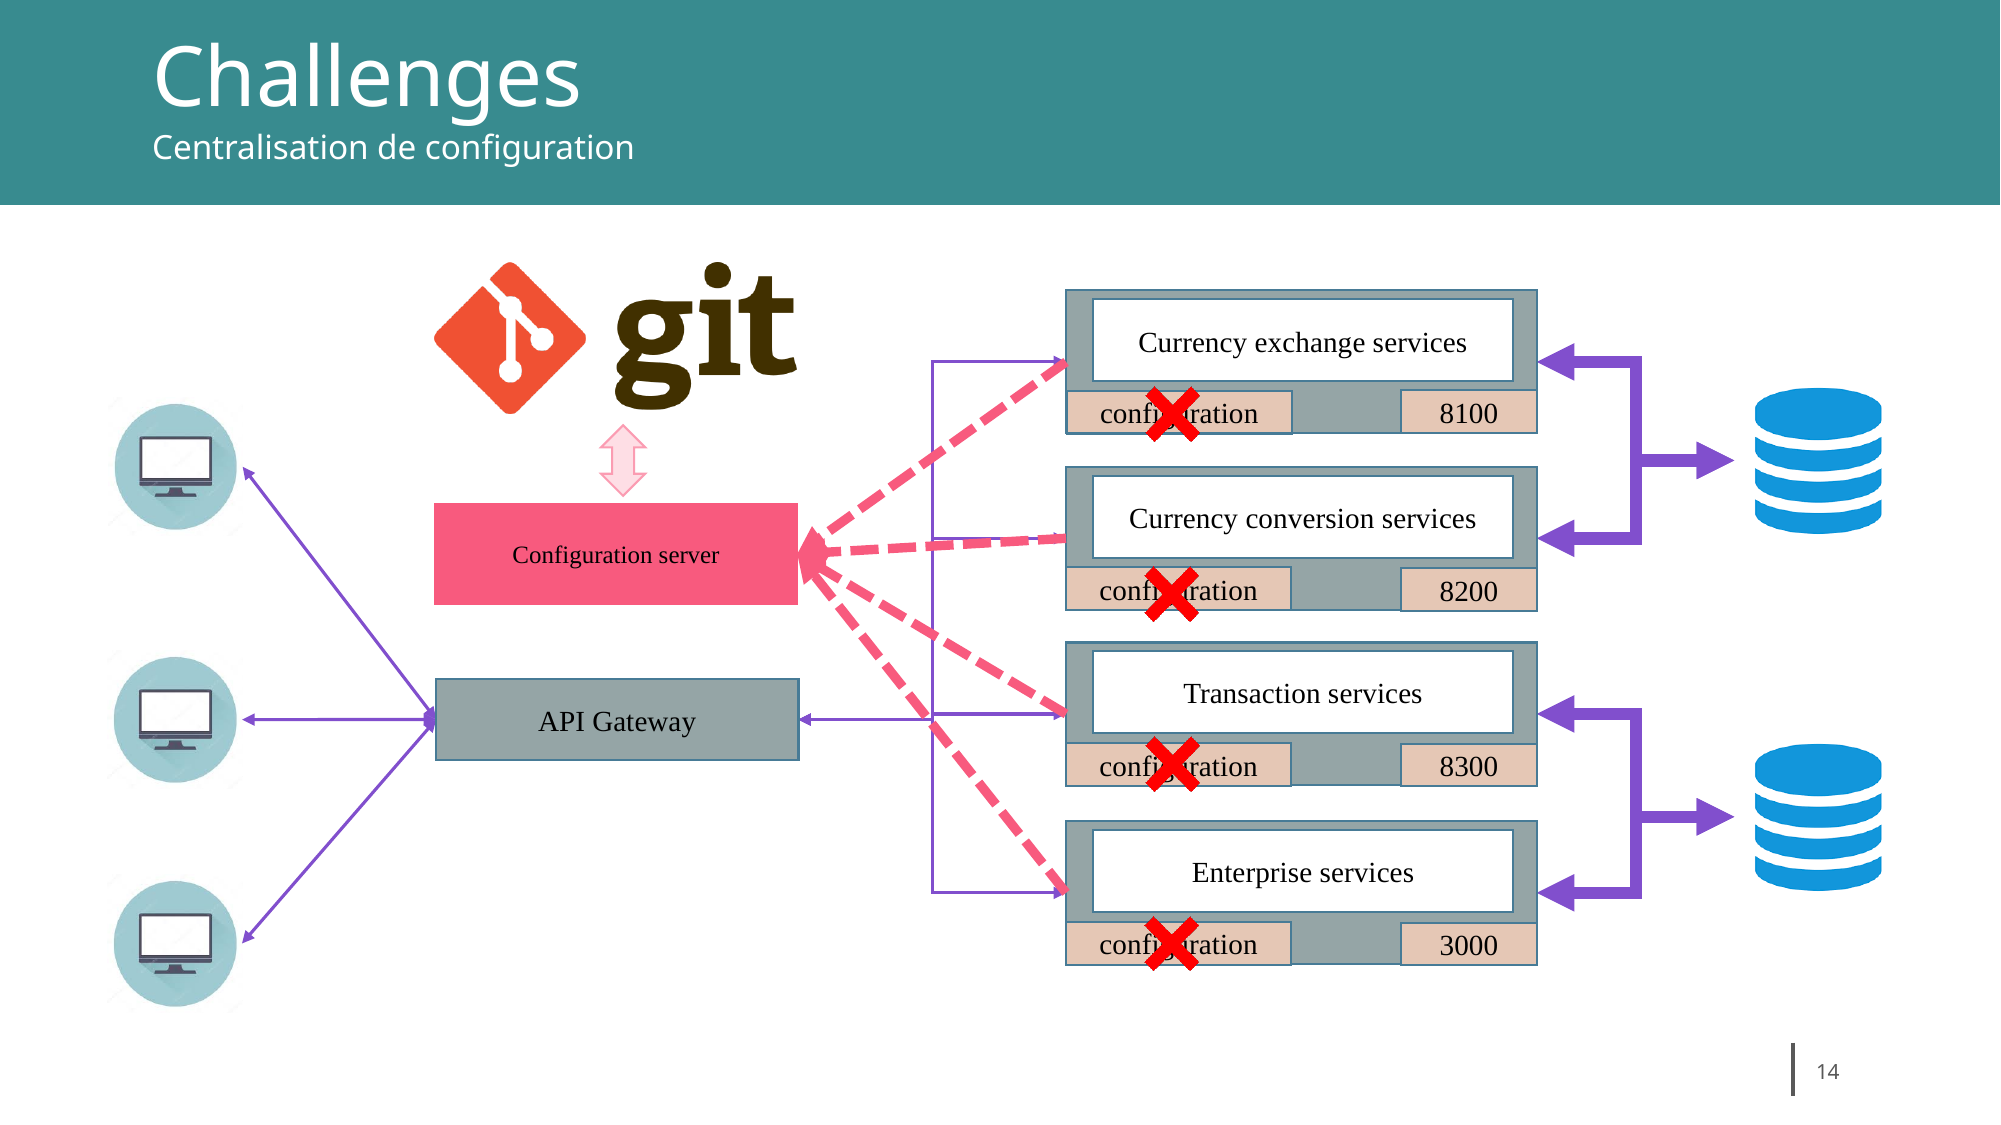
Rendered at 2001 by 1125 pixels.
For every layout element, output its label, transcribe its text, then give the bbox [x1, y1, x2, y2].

text_box [1067, 641, 1538, 786]
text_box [1536, 361, 1735, 460]
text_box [1536, 816, 1735, 893]
text_box [1067, 466, 1538, 611]
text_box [242, 719, 437, 944]
text_box configuration [1065, 921, 1144, 966]
text_box configuration [1067, 742, 1144, 787]
text_box configuration [1200, 742, 1292, 787]
text_box [1065, 289, 1538, 434]
picture [1144, 386, 1200, 442]
text_box Configuration server [437, 503, 797, 605]
text_box configuration [1200, 390, 1293, 435]
text_box Centralisation de configuration [137, 119, 1863, 174]
text_box 8200 [1400, 567, 1538, 612]
picture [107, 650, 242, 789]
text_box API Gateway [437, 678, 797, 761]
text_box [1536, 714, 1735, 816]
picture [108, 397, 243, 536]
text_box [797, 361, 1067, 538]
text_box [1065, 820, 1538, 965]
picture [107, 874, 243, 1013]
picture [1144, 566, 1199, 622]
picture [434, 262, 797, 414]
picture [1734, 377, 1902, 544]
picture [1144, 916, 1199, 971]
text_box 14 [1797, 1049, 1859, 1096]
text_box configuration [1199, 921, 1292, 966]
text_box Challenges [137, 22, 1863, 119]
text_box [797, 538, 1067, 553]
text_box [1536, 460, 1735, 539]
text_box Currency conversion services [1092, 475, 1514, 559]
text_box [797, 553, 1067, 893]
text_box 8100 [1400, 389, 1536, 434]
text_box configuration [1067, 566, 1144, 611]
text_box [598, 423, 648, 498]
text_box [0, 0, 2000, 206]
text_box 8300 [1400, 743, 1536, 787]
text_box configuration [1067, 390, 1144, 435]
text_box 3000 [1400, 922, 1538, 966]
text_box Transaction services [1092, 650, 1514, 734]
picture [1734, 733, 1902, 901]
picture [1144, 736, 1200, 792]
text_box Currency exchange services [1092, 298, 1514, 382]
text_box Enterprise services [1092, 829, 1514, 913]
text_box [242, 466, 437, 719]
text_box configuration [1199, 566, 1292, 611]
